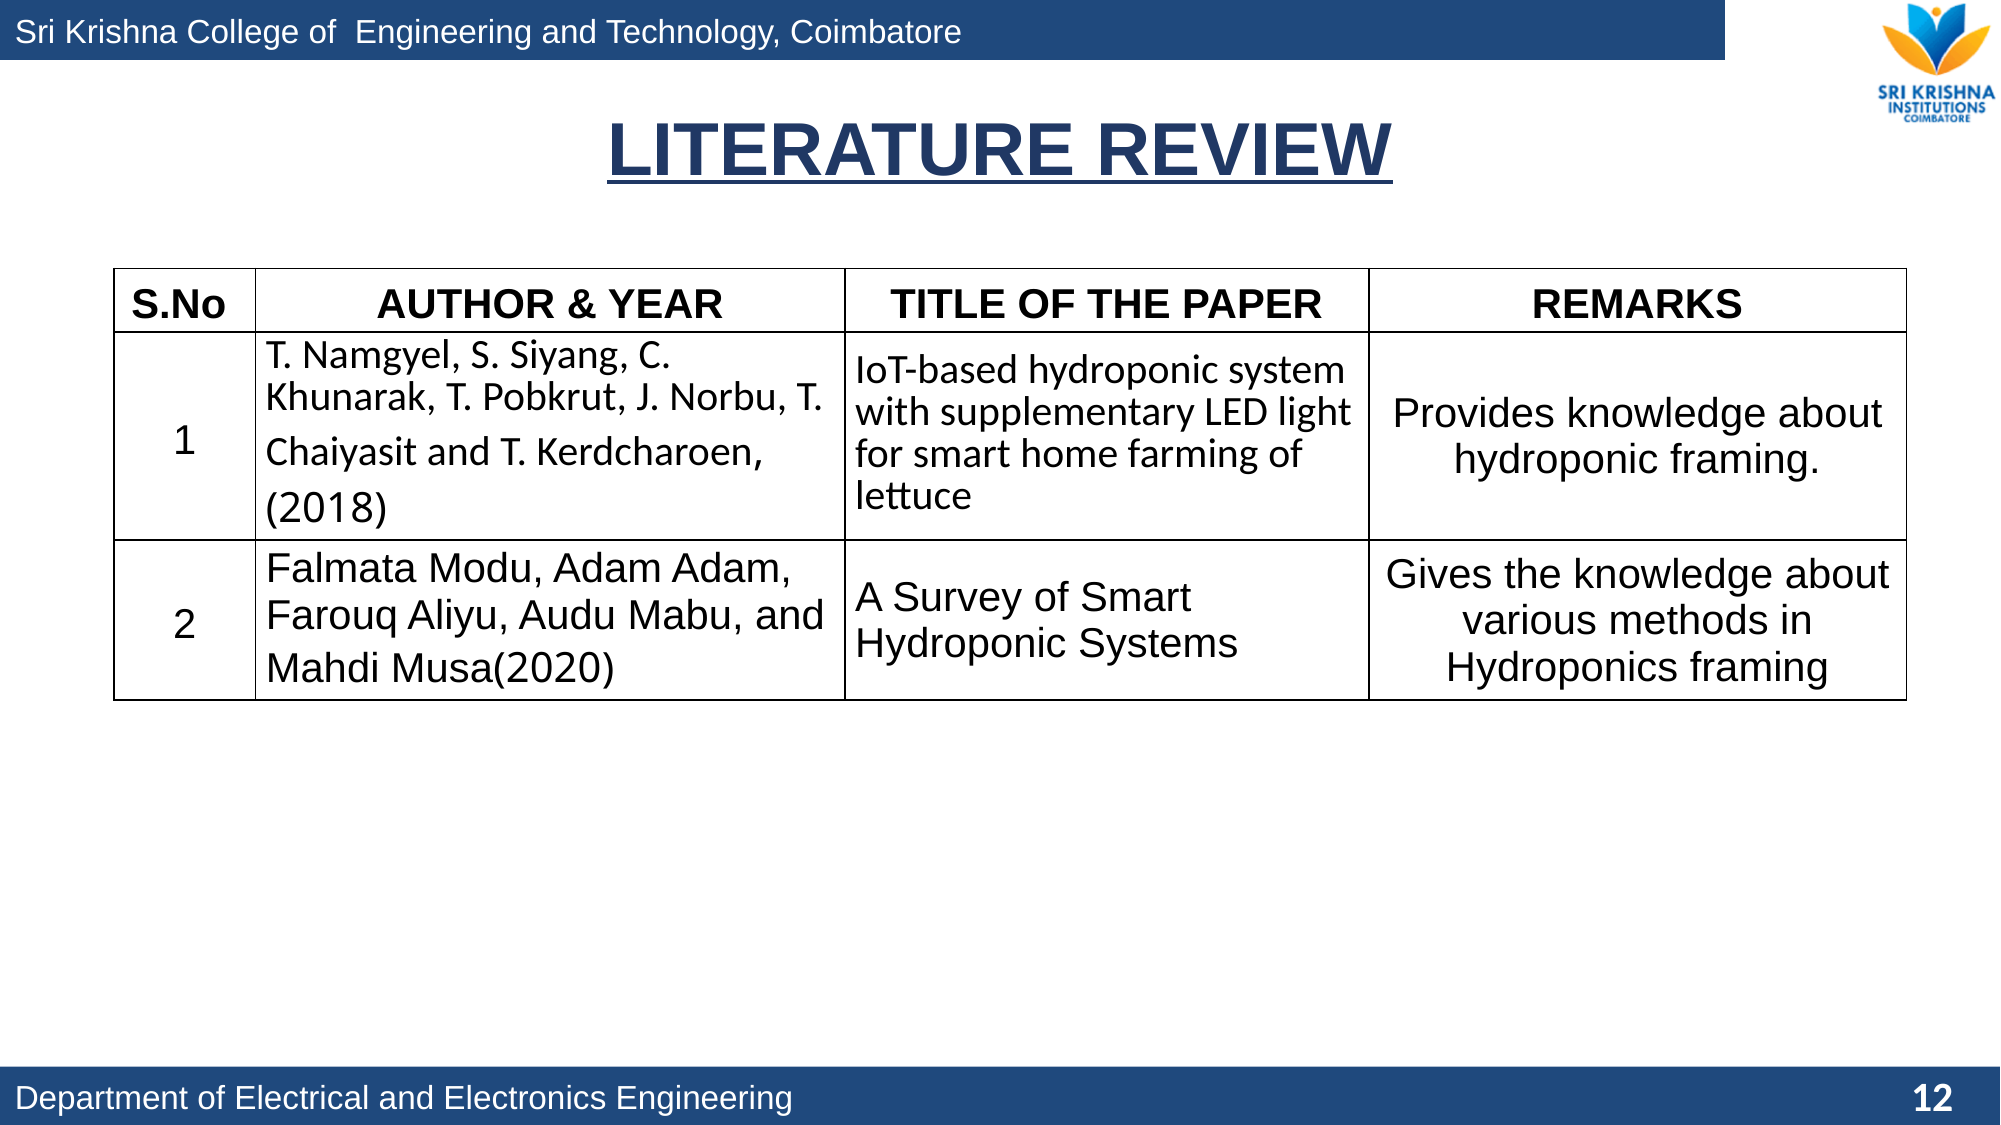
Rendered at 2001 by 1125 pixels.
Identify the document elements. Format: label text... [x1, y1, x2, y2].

table_cell A Survey of Smart Hydroponic Systems [846, 541, 1368, 699]
table_header S.No [115, 269, 255, 331]
table_cell 1 [115, 333, 255, 539]
table_cell 2 [115, 541, 255, 699]
table_cell Provides knowledge about hydroponic framing. [1370, 333, 1906, 539]
table_header AUTHOR & YEAR [256, 269, 844, 331]
table_cell Falmata Modu, Adam Adam, Farouq Aliyu, Audu Mabu, and Mahdi Musa(2020) [256, 541, 844, 699]
table_cell T. Namgyel, S. Siyang, C. Khunarak, T. Pobkrut, J. Norbu, T. Chaiyasit and T. Kerdcharoen, (2018) [256, 333, 844, 539]
table_cell Gives the knowledge about various methods in Hydroponics framing [1370, 541, 1906, 699]
table_header TITLE OF THE PAPER [846, 269, 1368, 331]
title LITERATURE REVIEW [312, 89, 1688, 215]
table_cell IoT-based hydroponic system with supplementary LED light for smart home farming of lettuce [846, 333, 1368, 539]
picture [1862, 0, 2000, 141]
table_header REMARKS [1370, 269, 1906, 331]
